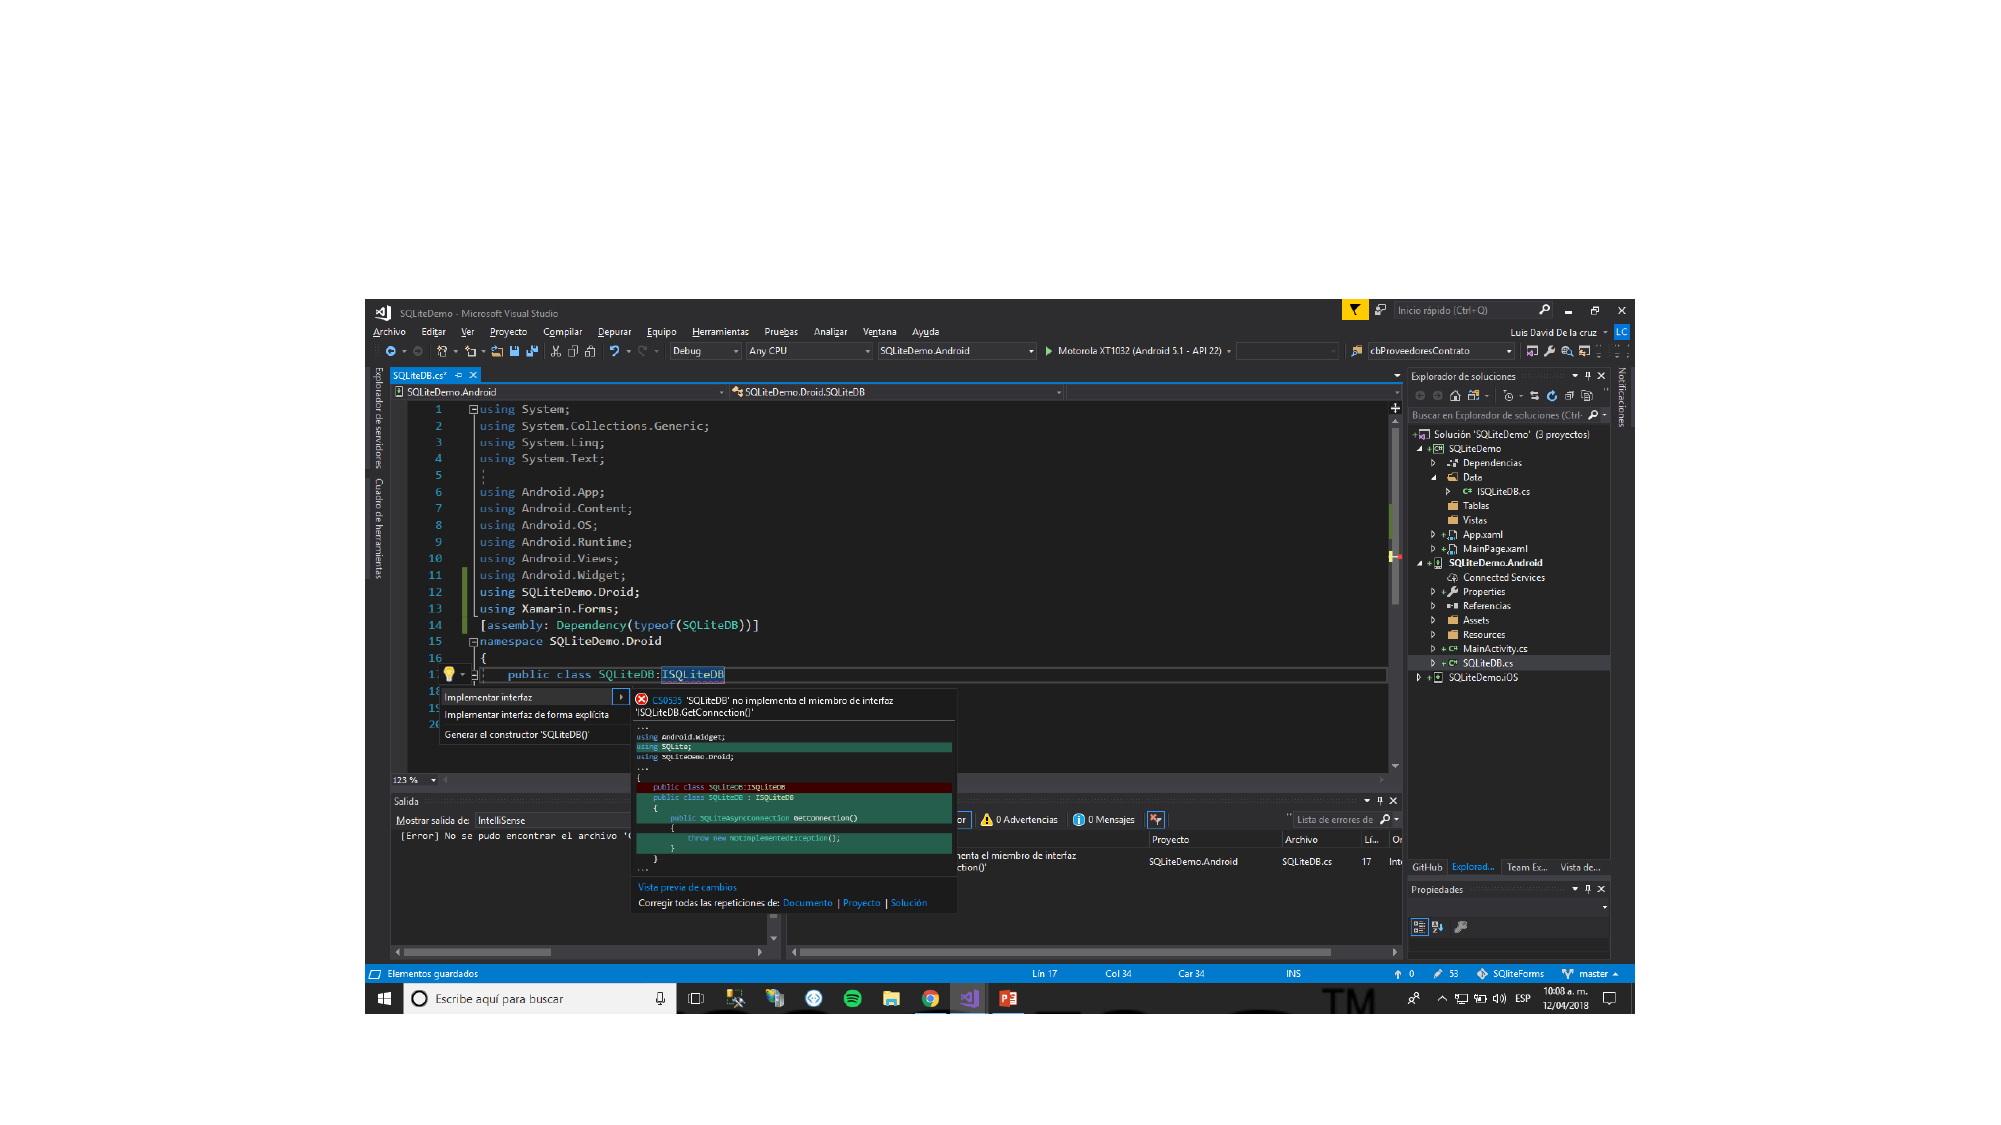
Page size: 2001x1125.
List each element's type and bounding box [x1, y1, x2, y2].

list [365, 299, 1635, 1014]
